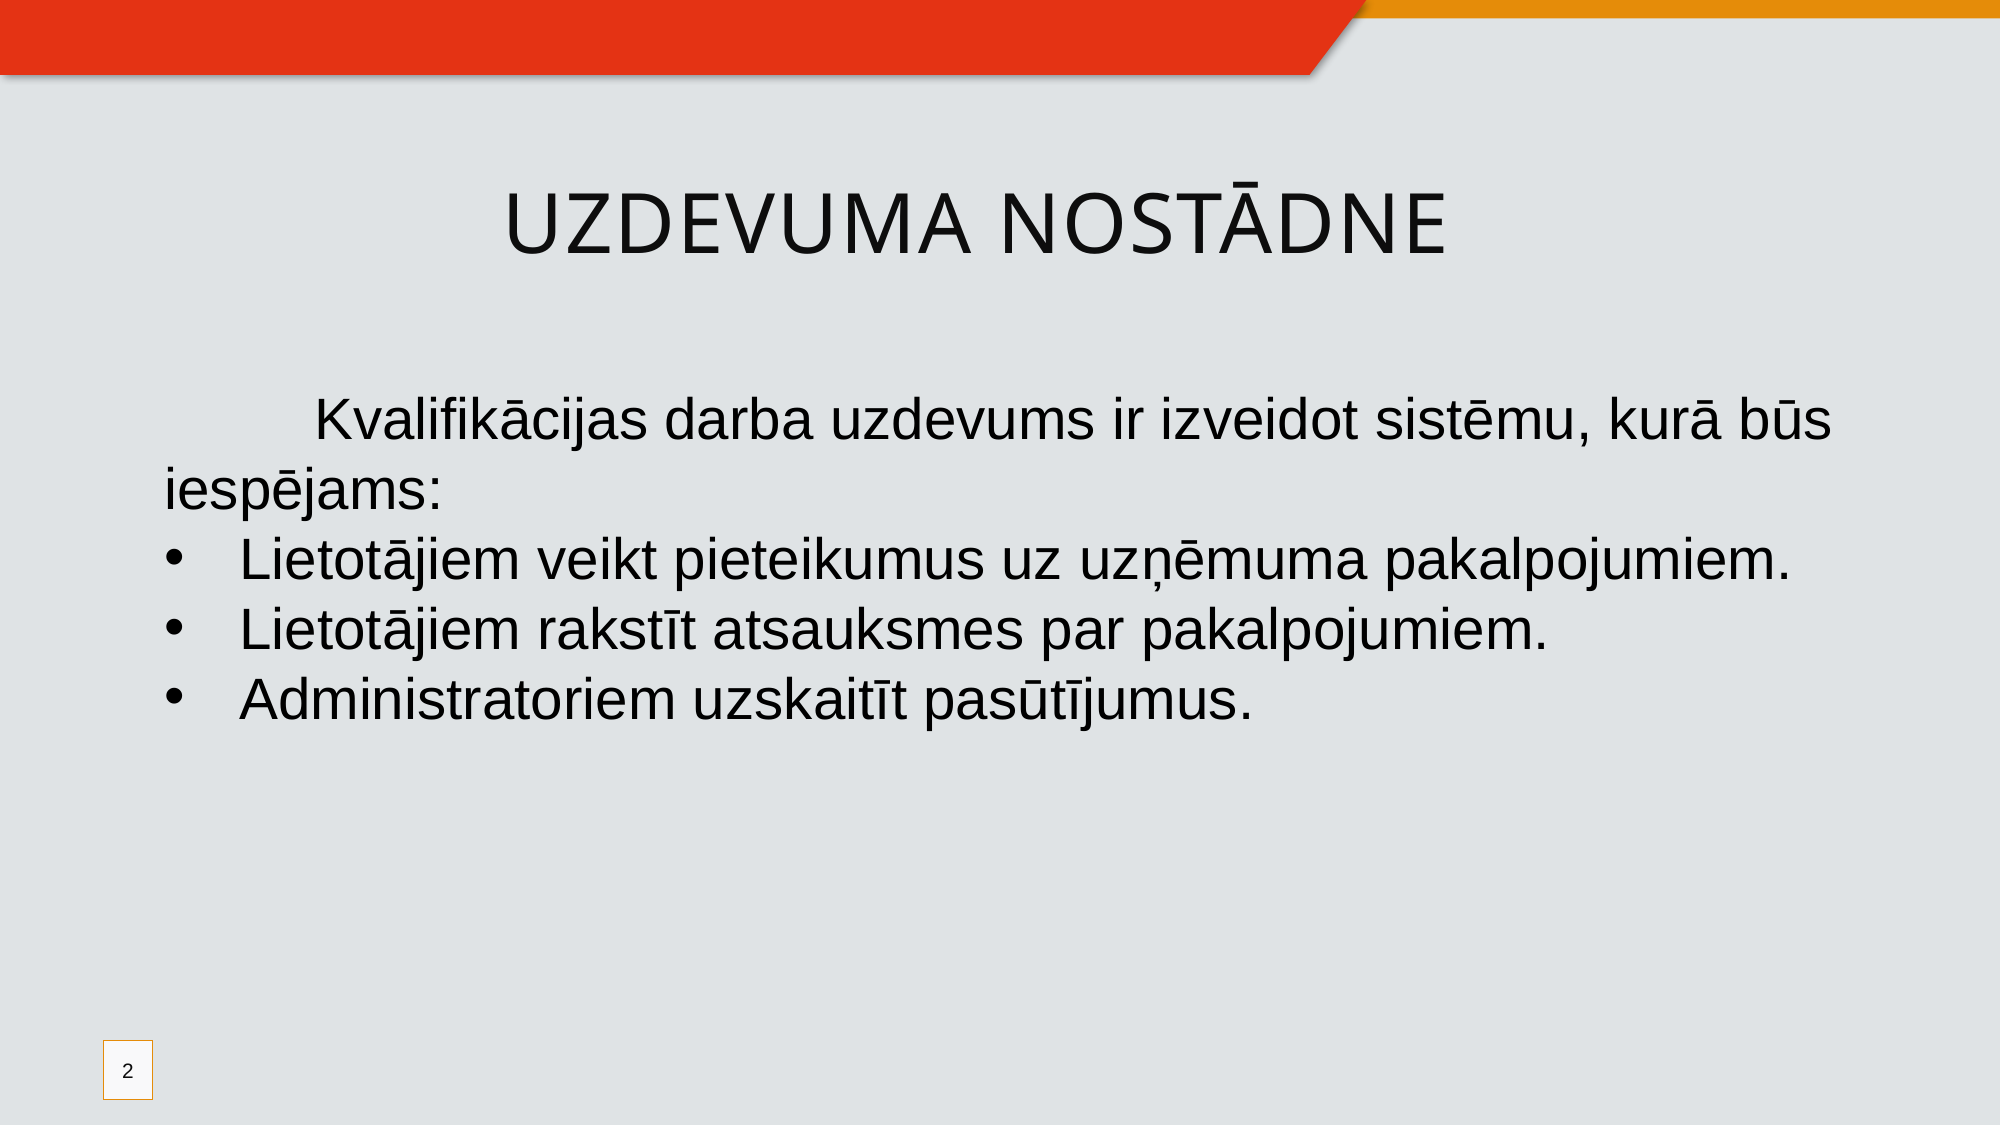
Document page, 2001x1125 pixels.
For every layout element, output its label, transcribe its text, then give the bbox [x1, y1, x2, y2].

title Uzdevuma nostādne [90, 162, 1863, 279]
text_box Kvalifikācijas darba uzdevums ir izveidot sistēmu, kurā būs iespējams: Lietotājiem veikt pieteikumus uz uzņēmuma pakalpojumiem. Lietotājiem rakstīt atsauksmes par pakalpojumiem. Administratoriem uzskaitīt pasūtījumus. [149, 373, 1863, 739]
slide_number 2 [103, 1040, 153, 1100]
